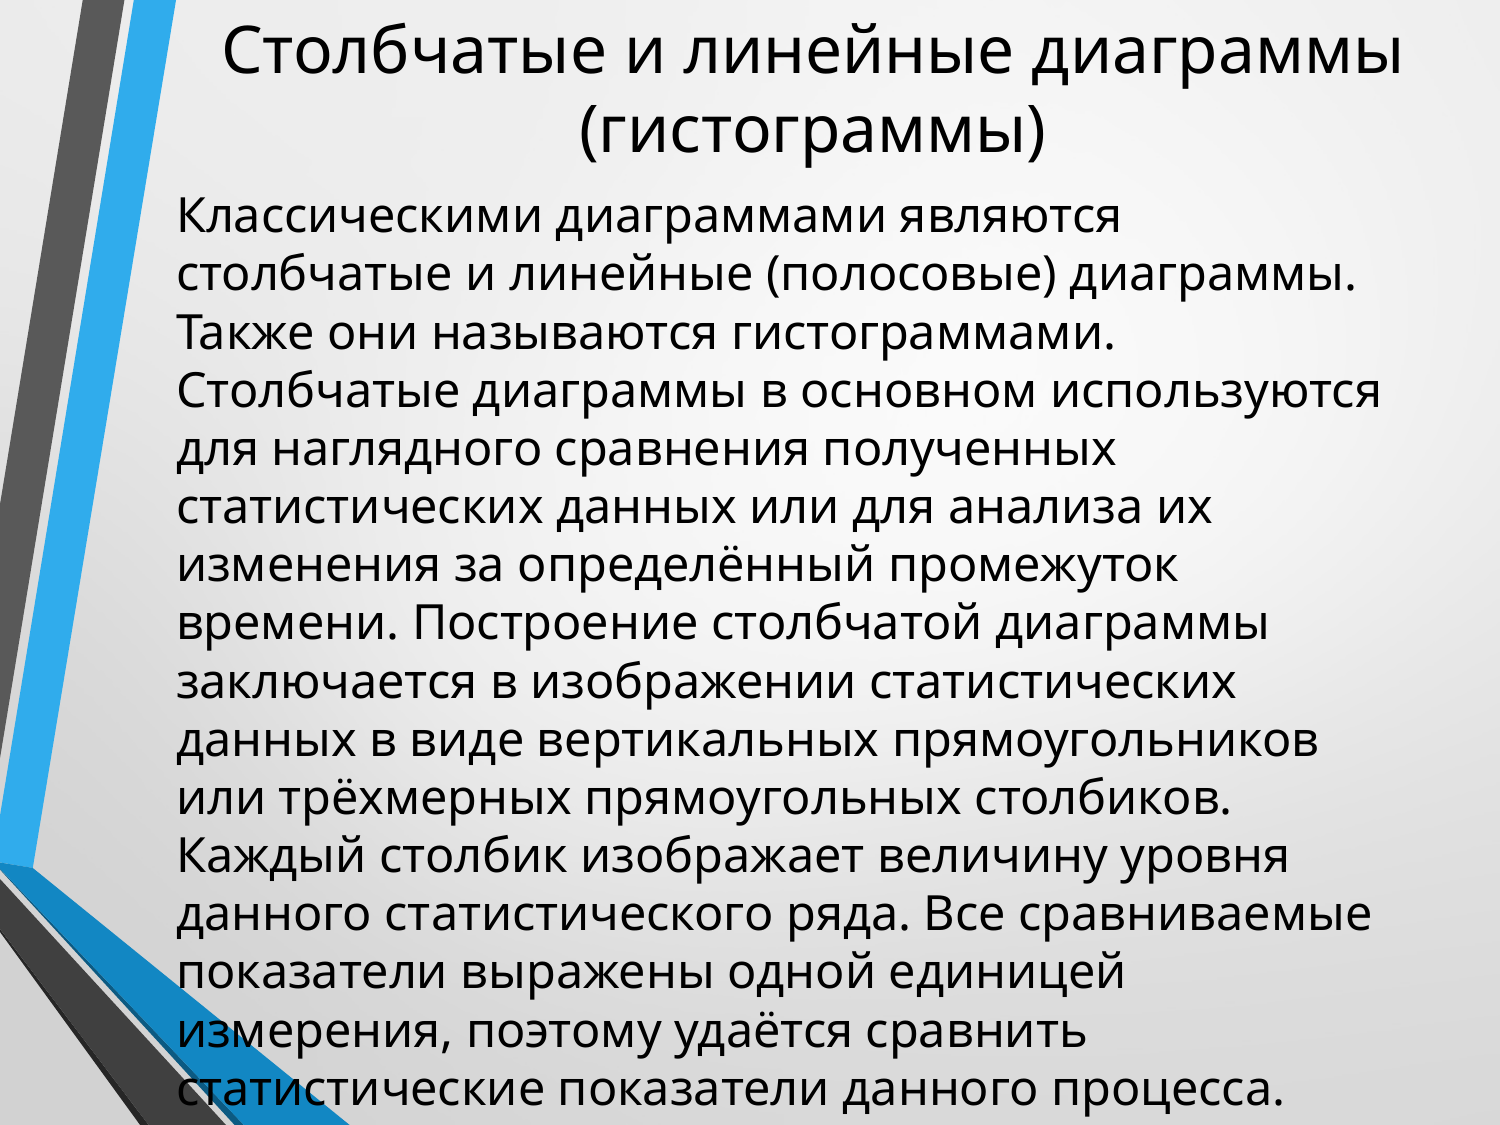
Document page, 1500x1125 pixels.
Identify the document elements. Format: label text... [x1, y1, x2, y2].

title Столбчатые и линейные диаграммы (гистограммы) [181, 0, 1446, 175]
list Классическими диаграммами являются столбчатые и линейные (полосовые) диаграммы. Также они называются гистограммами. Столбчатые диаграммы в основном используются для наглядного сравнения полученных статистических данных или для анализа их изменения за определённый промежуток времени. Построение столбчатой диаграммы заключается в изображении статистических данных в виде вертикальных прямоугольников или трёхмерных прямоугольных столбиков. Каждый столбик изображает величину уровня данного статистического ряда. Все сравниваемые показатели выражены одной единицей измерения, поэтому удаётся сравнить статистические показатели данного процесса. [161, 174, 1425, 1125]
